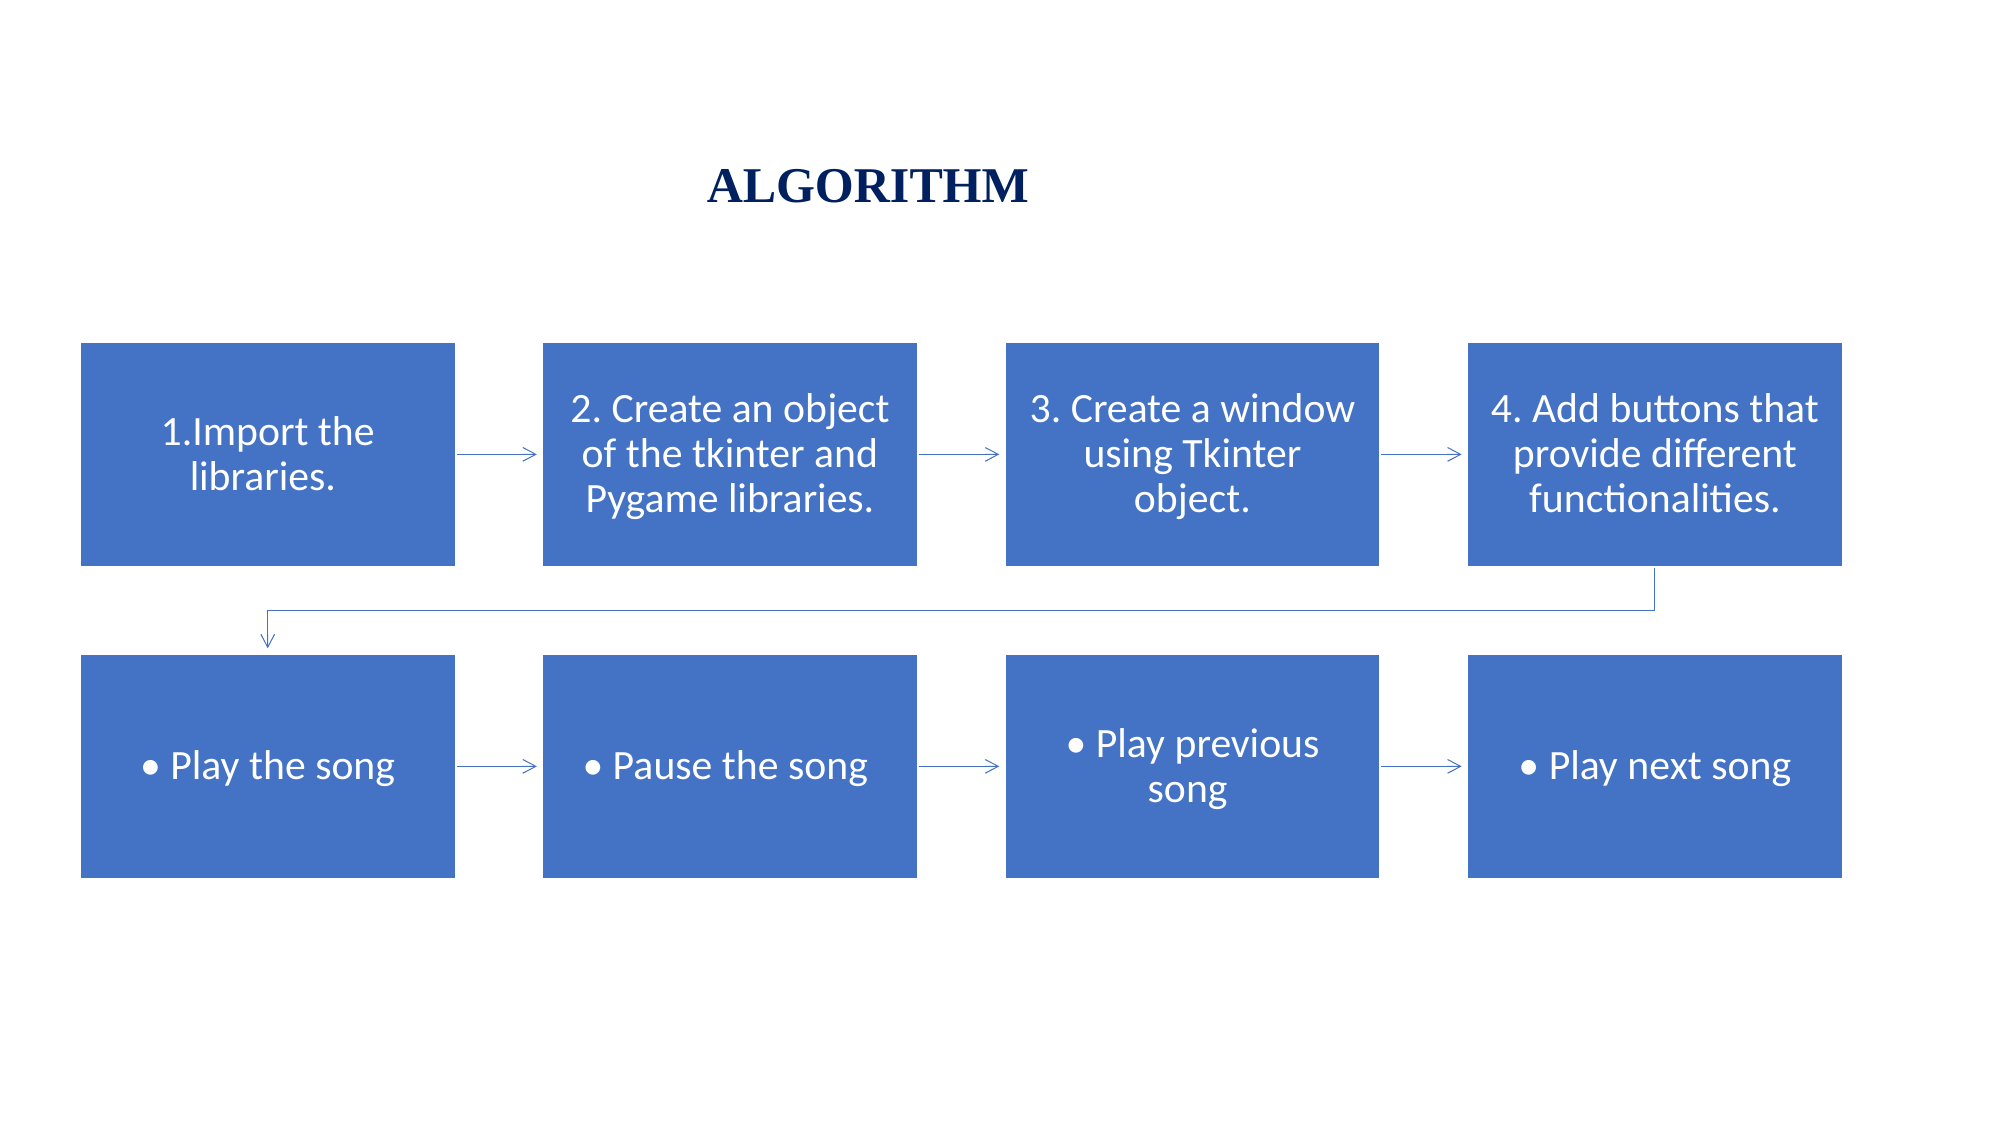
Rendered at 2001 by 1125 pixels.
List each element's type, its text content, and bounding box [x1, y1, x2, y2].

title ALGORITHM [79, 96, 1898, 321]
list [79, 245, 1844, 976]
